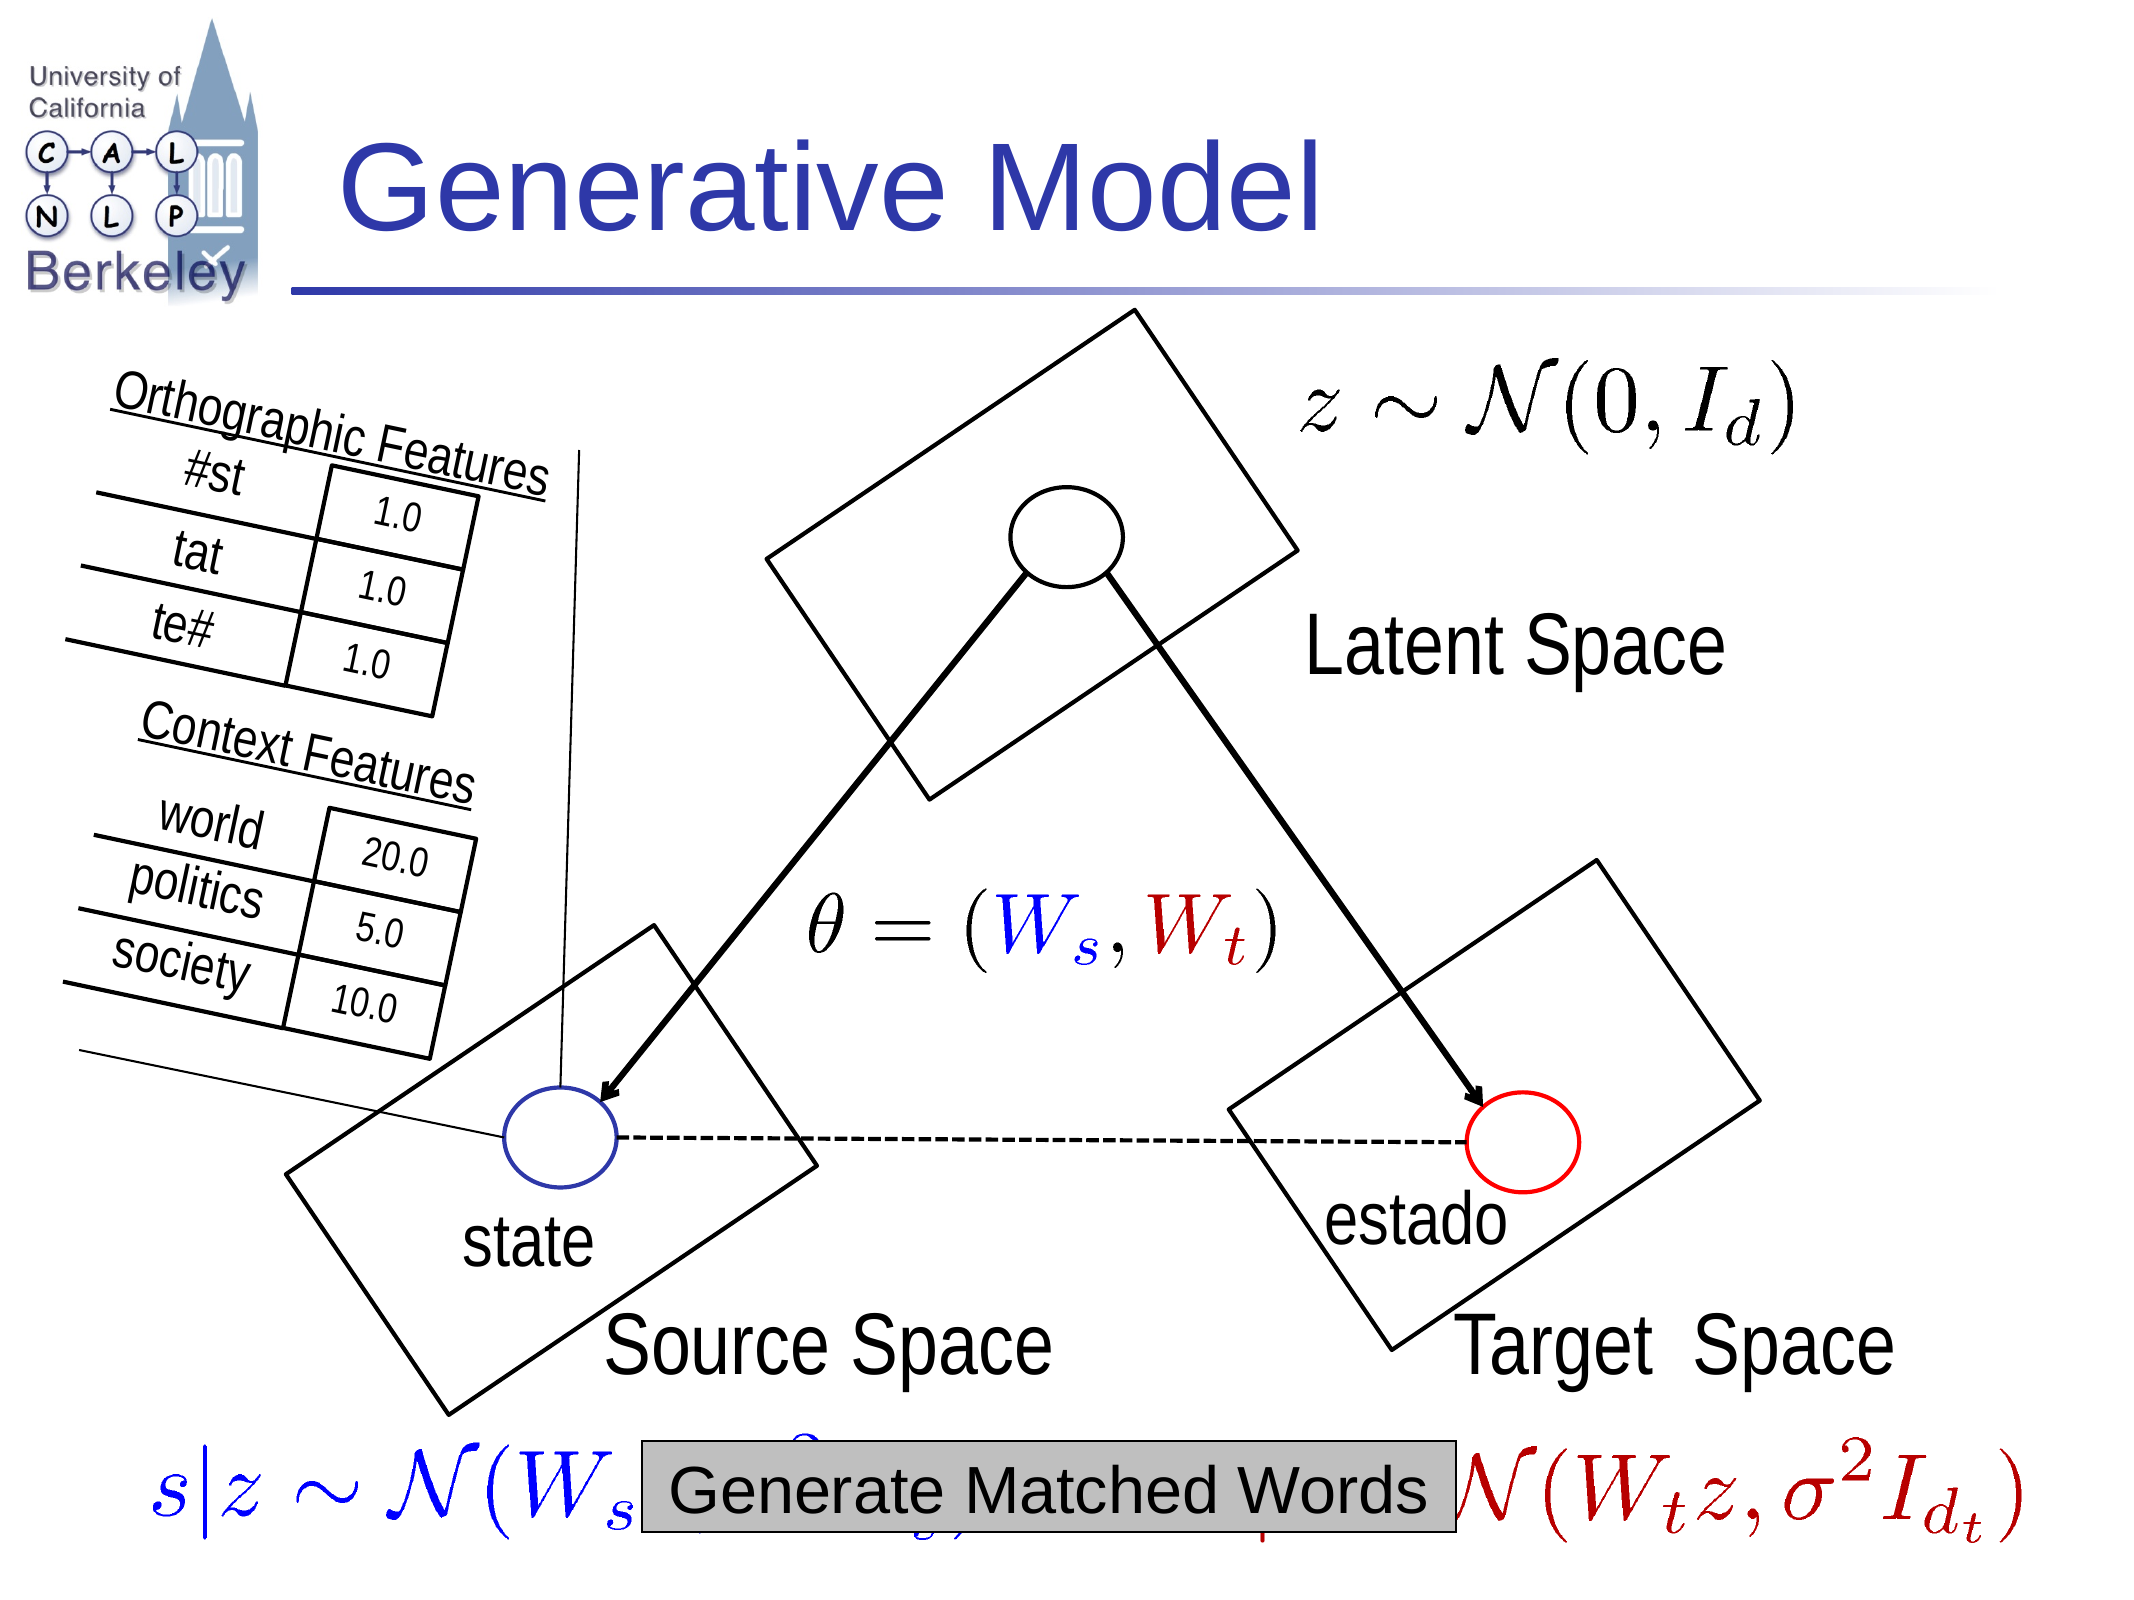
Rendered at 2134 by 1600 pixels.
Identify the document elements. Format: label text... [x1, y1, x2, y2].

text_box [328, 959, 1980, 1424]
picture [21, 17, 299, 367]
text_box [28, 387, 592, 688]
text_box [78, 1049, 505, 1138]
title Generative Model [316, 73, 1992, 288]
picture [1291, 349, 1795, 462]
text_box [150, 1424, 2028, 1551]
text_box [599, 572, 1484, 1108]
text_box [250, 759, 889, 779]
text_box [91, 706, 480, 1026]
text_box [809, 408, 1767, 701]
